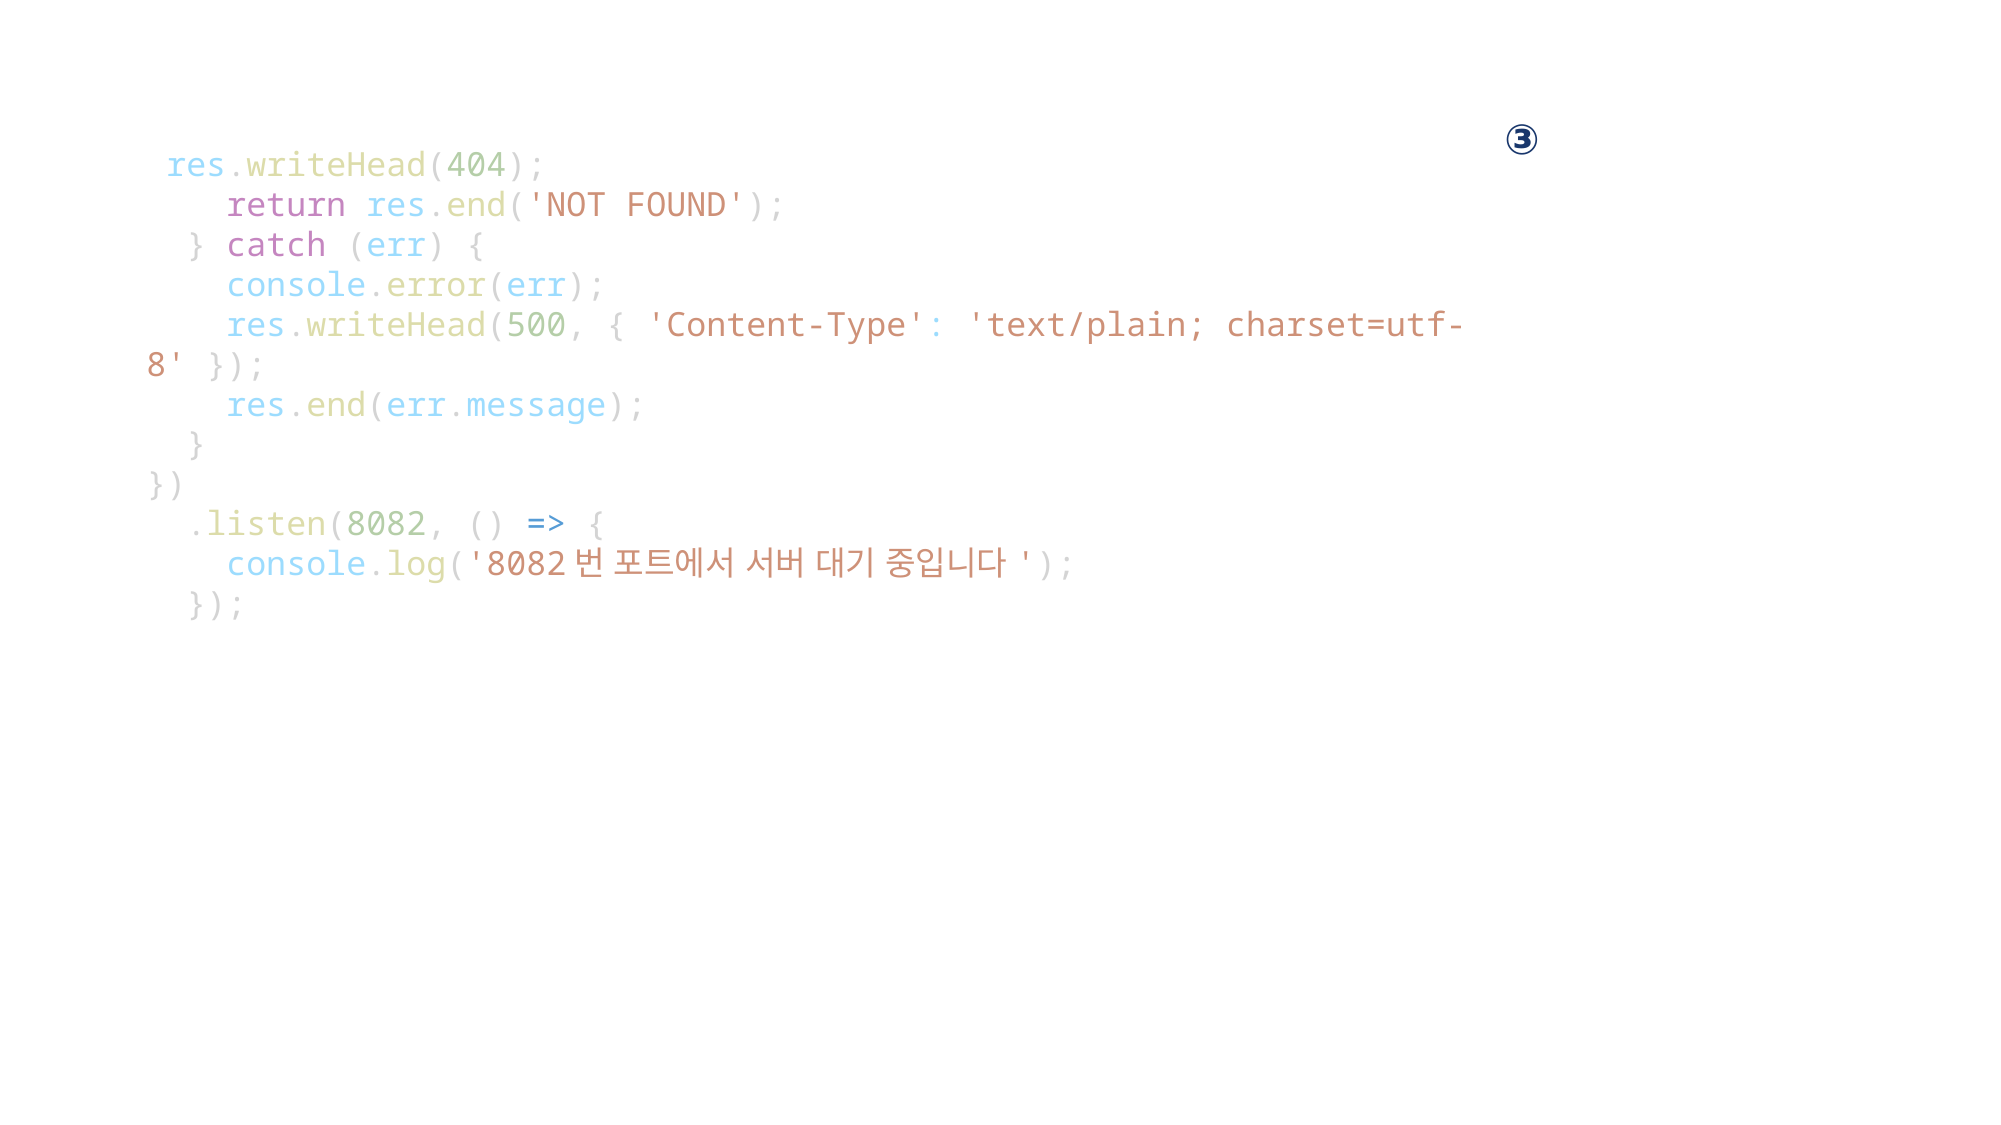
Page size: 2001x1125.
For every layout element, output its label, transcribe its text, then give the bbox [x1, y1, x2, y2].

text_box ③ [1489, 105, 1555, 171]
text_box res.writeHead(404); return res.end('NOT FOUND'); } catch (err) { console.error(err); res.writeHead(500, { 'Content-Type': 'text/plain; charset=utf-8' }); res.end(err.message); } }) .listen(8082, () => { console.log('8082번 포트에서 서버 대기 중입니다'); }); [131, 135, 1542, 710]
